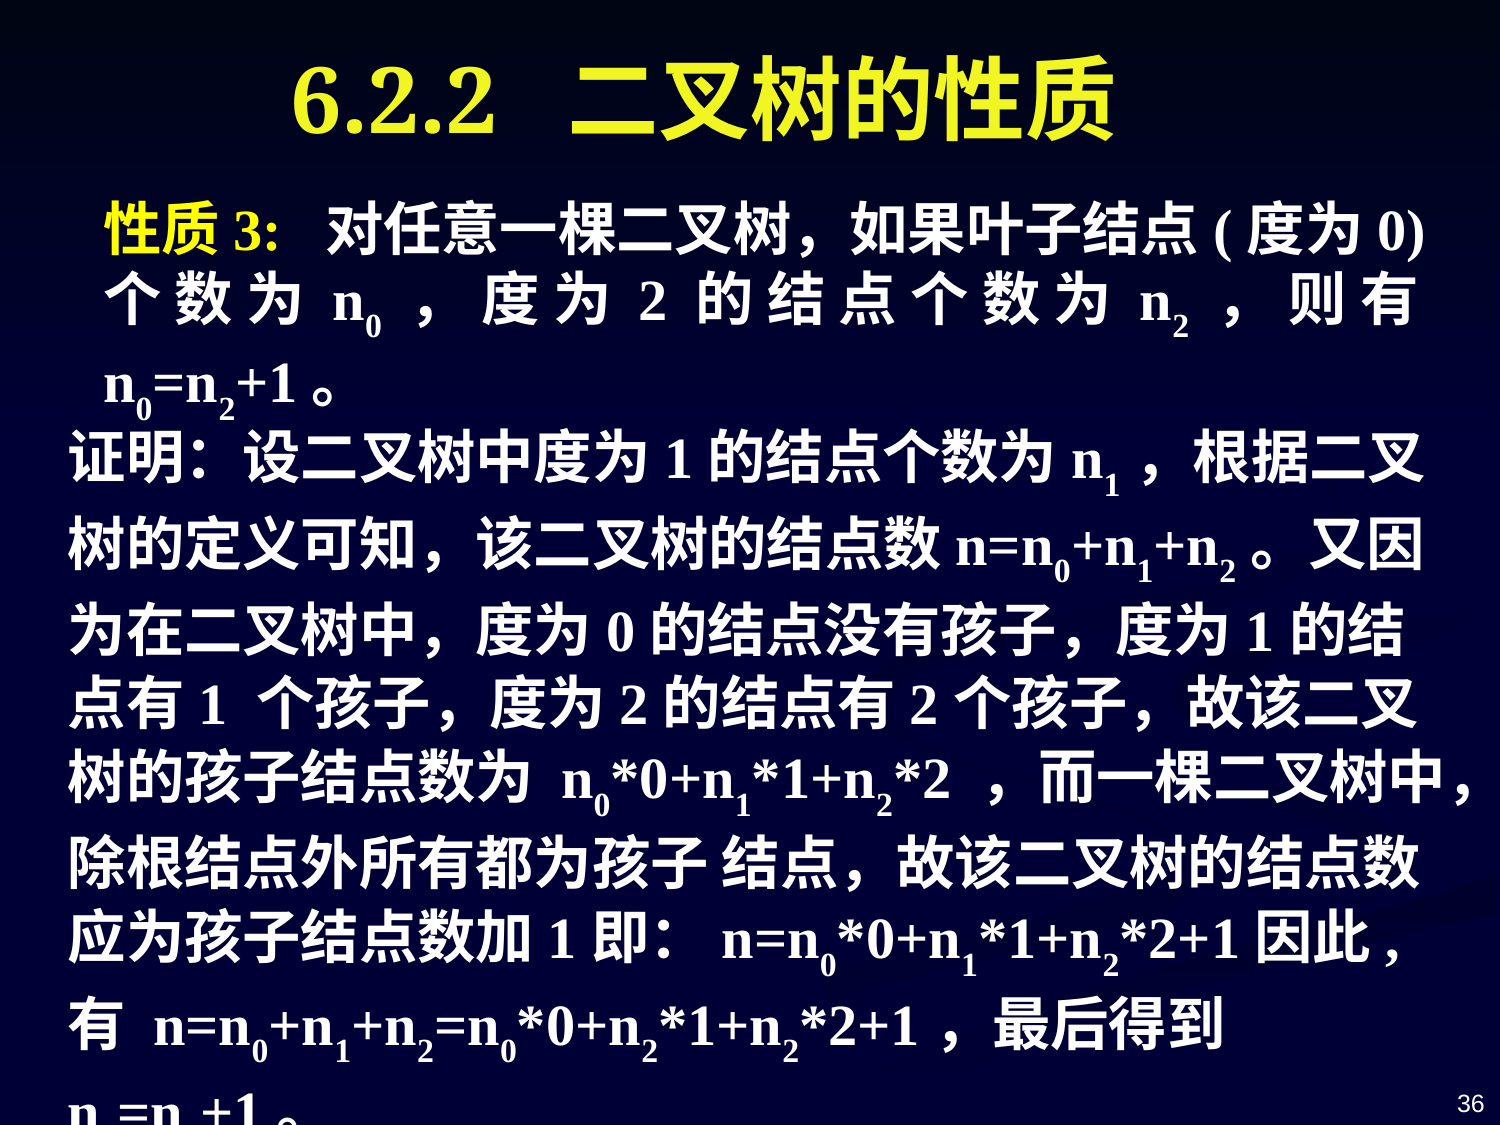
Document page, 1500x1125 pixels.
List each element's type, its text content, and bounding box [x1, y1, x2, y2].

text_box 证明：设二叉树中度为1的结点个数为n1，根据二叉树的定义可知，该二叉树的结点数n=n0+n1+n2。又因为在二叉树中，度为0的结点没有孩子，度为1的结点有1 个孩子，度为2的结点有2个孩子，故该二叉树的孩子结点数为 n0*0+n1*1+n2*2 ，而一棵二叉树中，除根结点外所有都为孩子 结点，故该二叉树的结点数应为孩子结点数加1即：n=n0*0+n1*1+n2*2+1因此,有 n=n0+n1+n2=n0*0+n2*1+n2*2+1，最后得到n0=n2+1。 [53, 408, 1465, 1125]
text_box 性质3: 对任意一棵二叉树，如果叶子结点(度为0)个数为n0，度为2的结点个数为n2，则有n0=n2+1。 [88, 184, 1448, 408]
text_box 6.2.2 二叉树的性质 [123, 54, 1284, 140]
slide_number 36 [1465, 1046, 1500, 1125]
